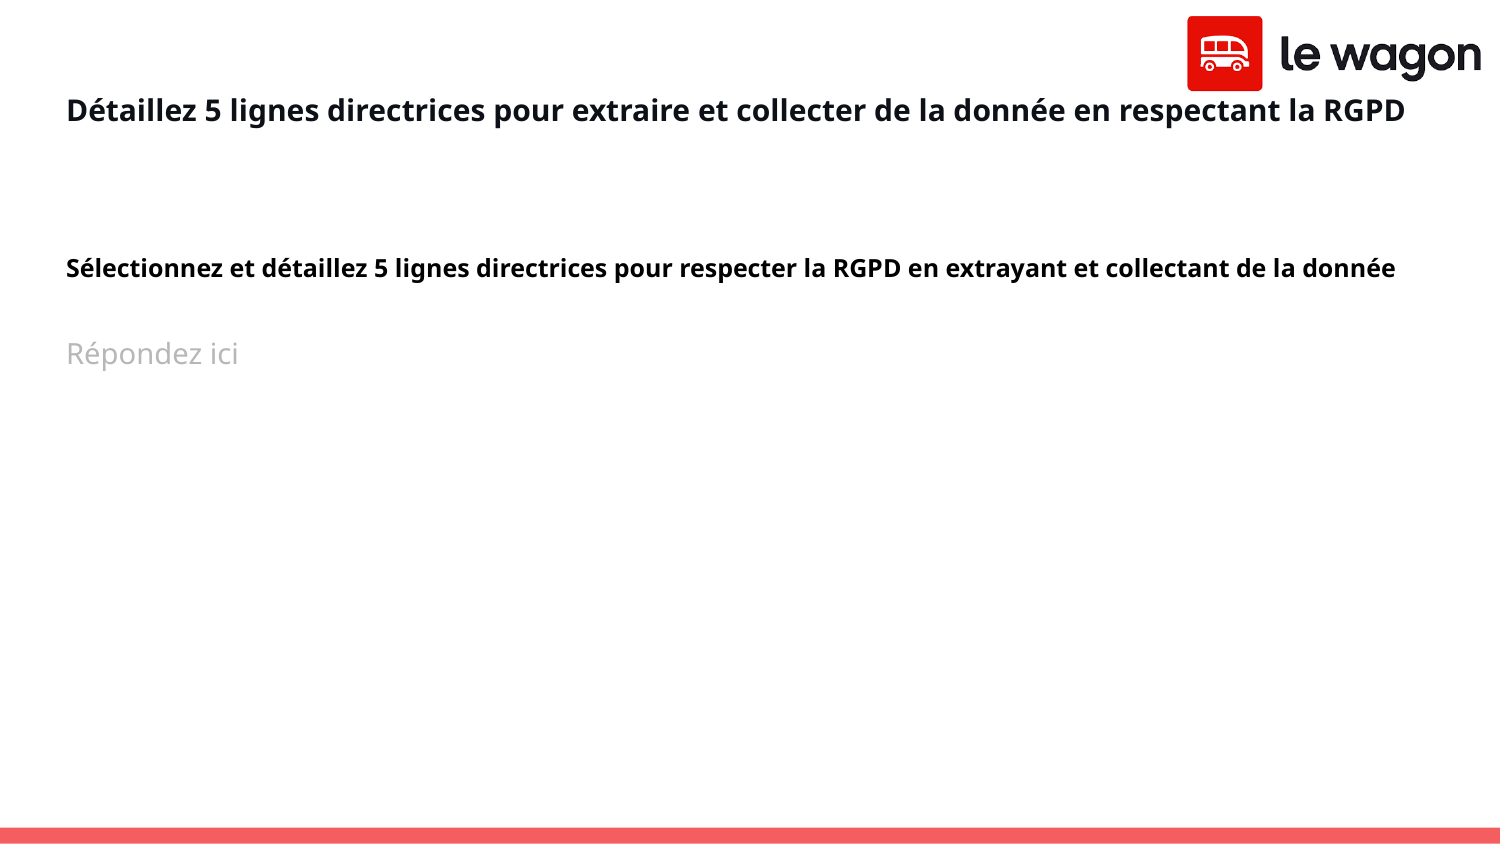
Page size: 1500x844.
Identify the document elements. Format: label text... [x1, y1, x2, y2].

text_box Sélectionnez et détaillez 5 lignes directrices pour respecter la RGPD en extrayant et collectant de la donnée [51, 237, 1423, 298]
list Répondez ici [51, 320, 1449, 800]
title Détaillez 5 lignes directrices pour extraire et collecter de la donnée en respectant la RGPD [51, 76, 1449, 180]
picture [1185, 13, 1481, 92]
